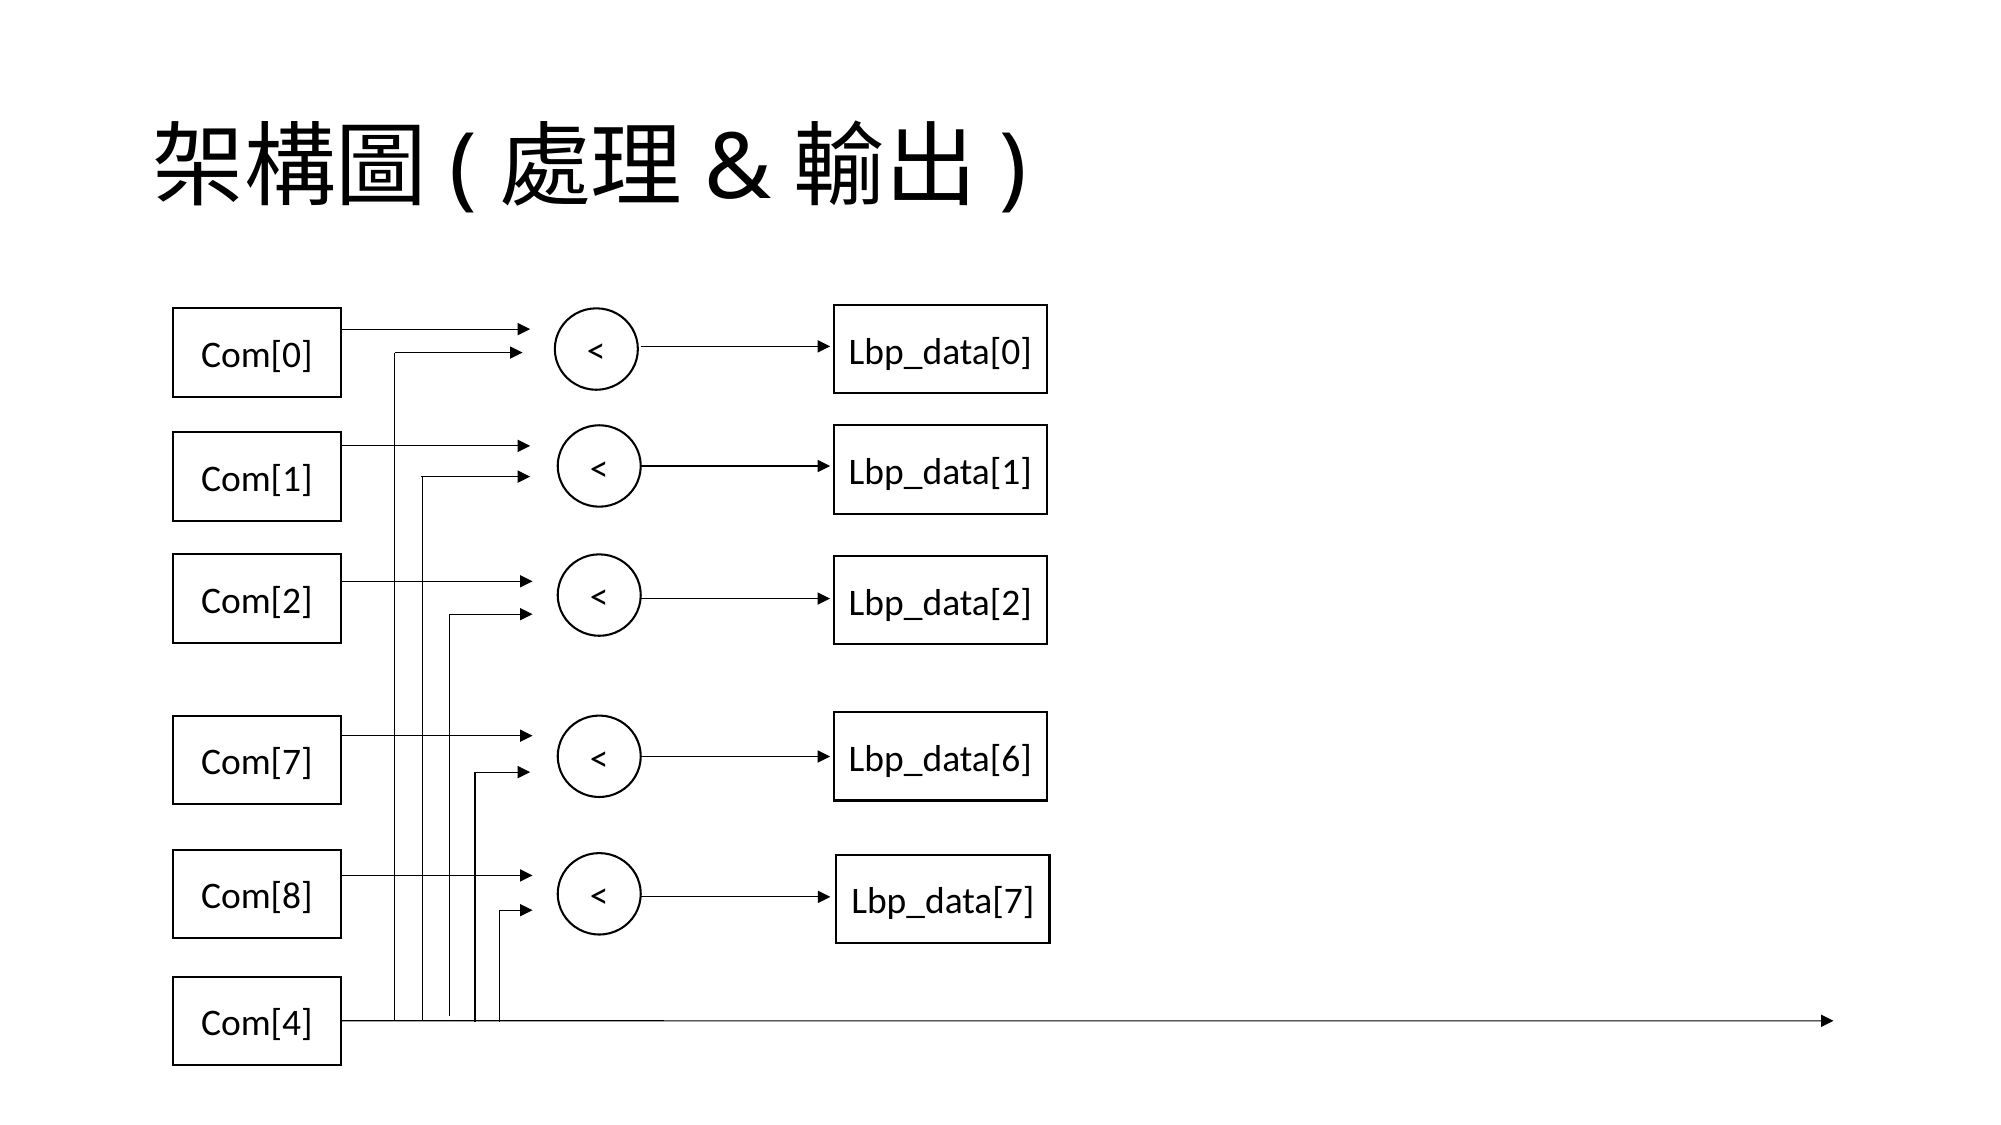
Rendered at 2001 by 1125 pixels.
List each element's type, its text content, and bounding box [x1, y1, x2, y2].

text_box Com[1] [172, 431, 342, 522]
text_box Lbp_data[7] [835, 854, 1051, 944]
text_box Lbp_data[6] [833, 711, 1048, 802]
text_box Com[4] [172, 976, 342, 1066]
text_box Com[8] [172, 849, 342, 939]
text_box < [556, 424, 642, 508]
text_box Lbp_data[2] [833, 555, 1048, 645]
text_box < [553, 307, 639, 391]
text_box < [556, 852, 642, 936]
text_box < [556, 714, 642, 799]
text_box Lbp_data[1] [833, 424, 1048, 515]
title 架構圖(處理&輸出) [137, 59, 1863, 278]
text_box < [556, 553, 642, 637]
text_box Com[0] [172, 307, 342, 398]
text_box Com[7] [172, 715, 342, 805]
text_box Lbp_data[0] [833, 304, 1048, 394]
text_box Com[2] [172, 553, 342, 644]
